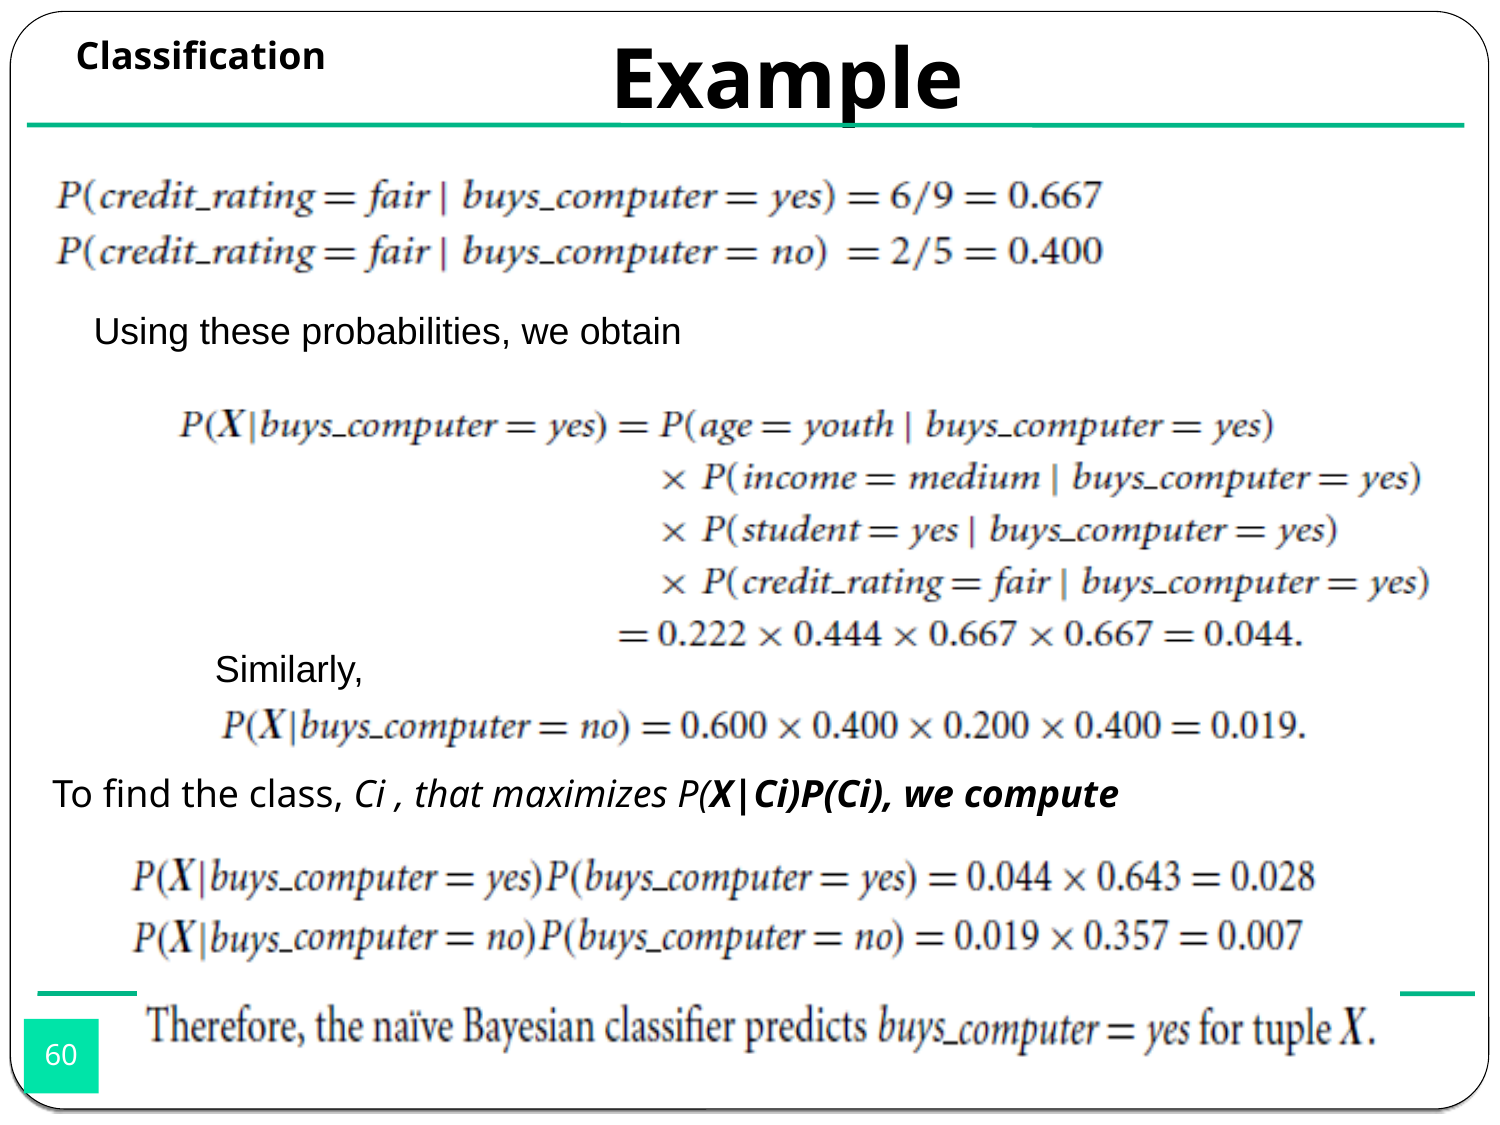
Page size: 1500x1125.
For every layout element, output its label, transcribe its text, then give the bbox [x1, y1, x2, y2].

picture [49, 162, 1138, 300]
text_box Using these probabilities, we obtain [78, 308, 697, 360]
picture [199, 687, 1338, 775]
text_box Classification [12, 24, 390, 85]
text_box To find the class, Ci , that maximizes P(X|Ci)P(Ci), we compute [37, 762, 1400, 823]
picture [162, 387, 1475, 663]
text_box Example [150, 46, 1425, 140]
text_box Similarly, [199, 671, 450, 686]
picture [124, 837, 1400, 1088]
text_box 60 [23, 1018, 99, 1094]
